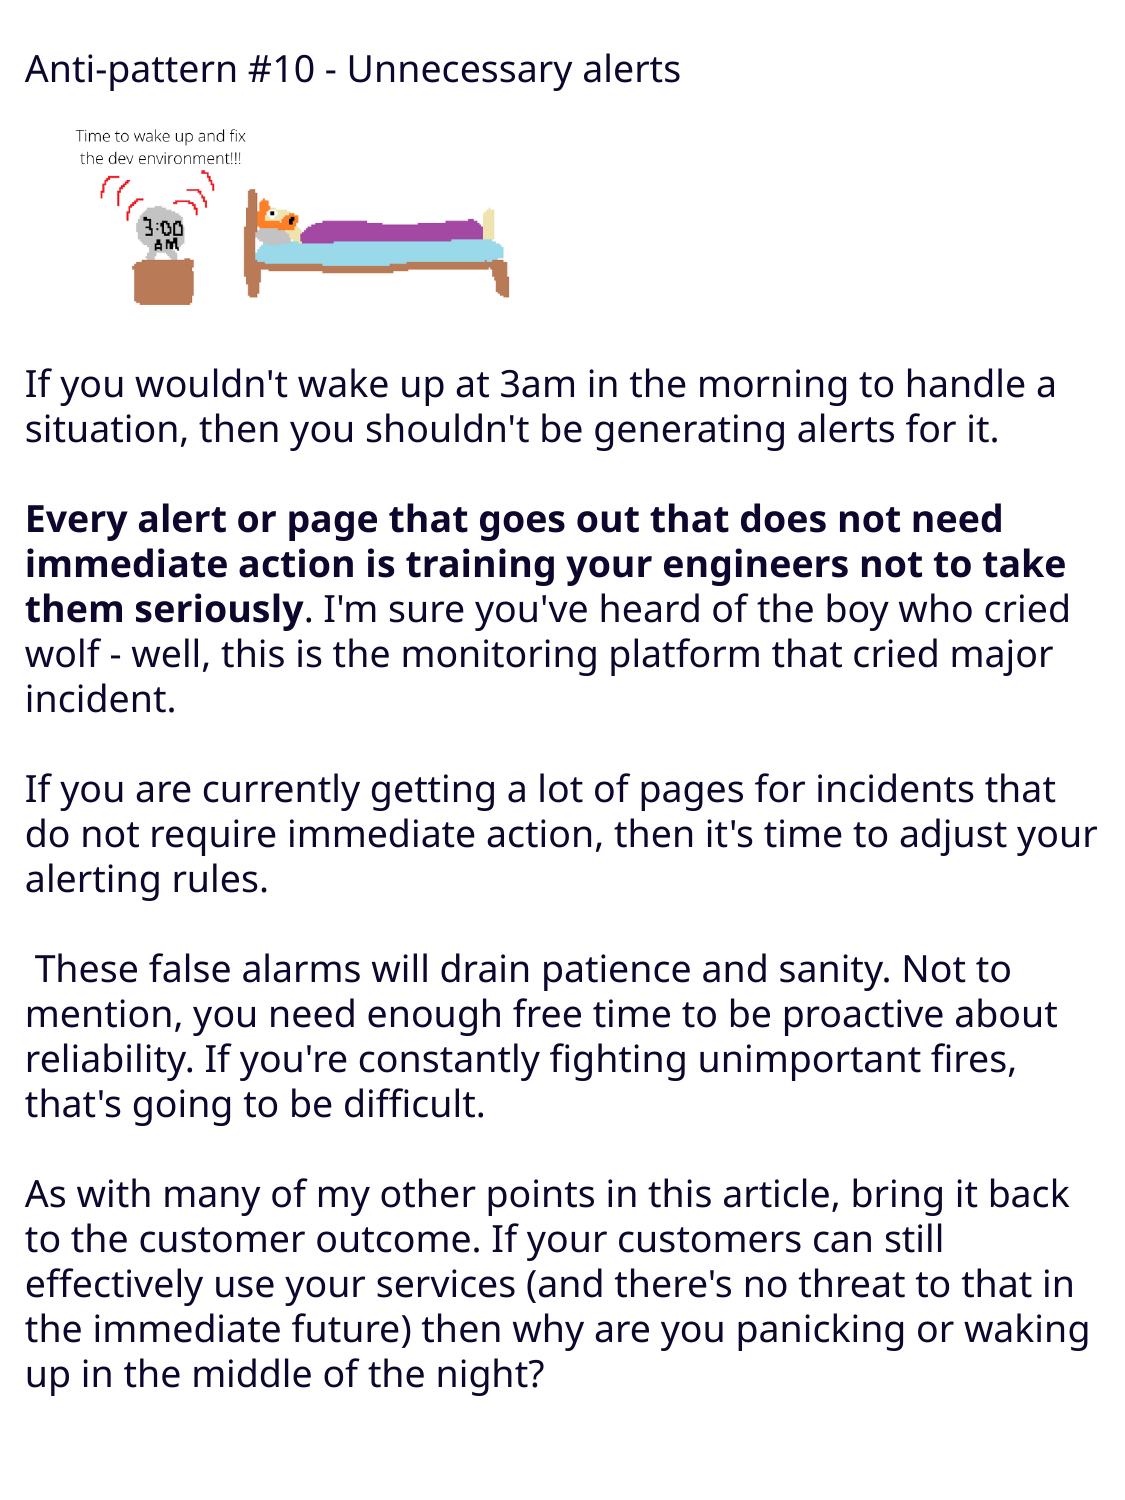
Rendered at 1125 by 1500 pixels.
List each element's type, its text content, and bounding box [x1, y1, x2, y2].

picture [10, 111, 625, 329]
text_box Anti-pattern #10 - Unnecessary alerts If you wouldn't wake up at 3am in the morning to handle a situation, then you shouldn't be generating alerts for it. Every alert or page that goes out that does not need immediate action is training your engineers not to take them seriously. I'm sure you've heard of the boy who cried wolf - well, this is the monitoring platform that cried major incident. If you are currently getting a lot of pages for incidents that do not require immediate action, then it's time to adjust your alerting rules. These false alarms will drain patience and sanity. Not to mention, you need enough free time to be proactive about reliability. If you're constantly fighting unimportant fires, that's going to be difficult. As with many of my other points in this article, bring it back to the customer outcome. If your customers can still effectively use your services (and there's no threat to that in the immediate future) then why are you panicking or waking up in the middle of the night? [10, 38, 1115, 1500]
